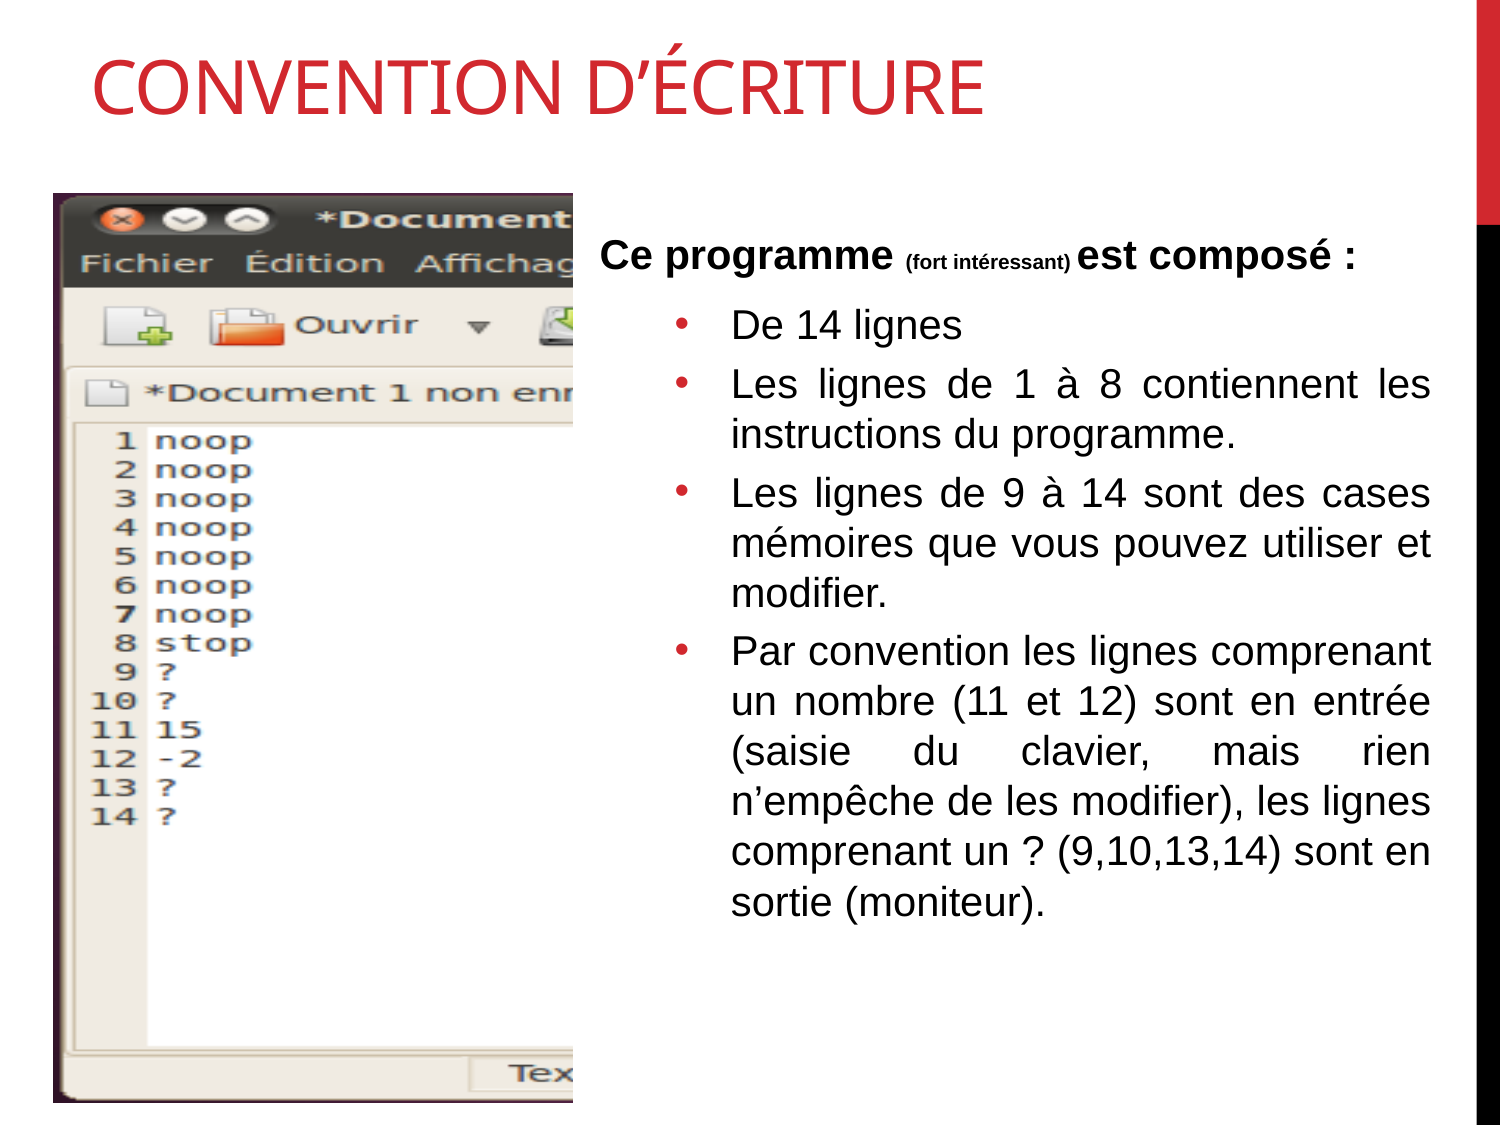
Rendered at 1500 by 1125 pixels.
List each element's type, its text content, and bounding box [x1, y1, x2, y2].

picture [52, 193, 574, 1103]
list Ce programme (fort intéressant) est composé : De 14 lignes Les lignes de 1 à 8 contiennent les instructions du programme. Les lignes de 9 à 14 sont des cases mémoires que vous pouvez utiliser et modifier. Par convention les lignes comprenant un nombre (11 et 12) sont en entrée (saisie du clavier, mais rien n’empêche de les modifier), les lignes comprenant un ? (9,10,13,14) sont en sortie (moniteur). [584, 219, 1447, 1071]
title Convention d’écriture [75, 25, 1376, 138]
